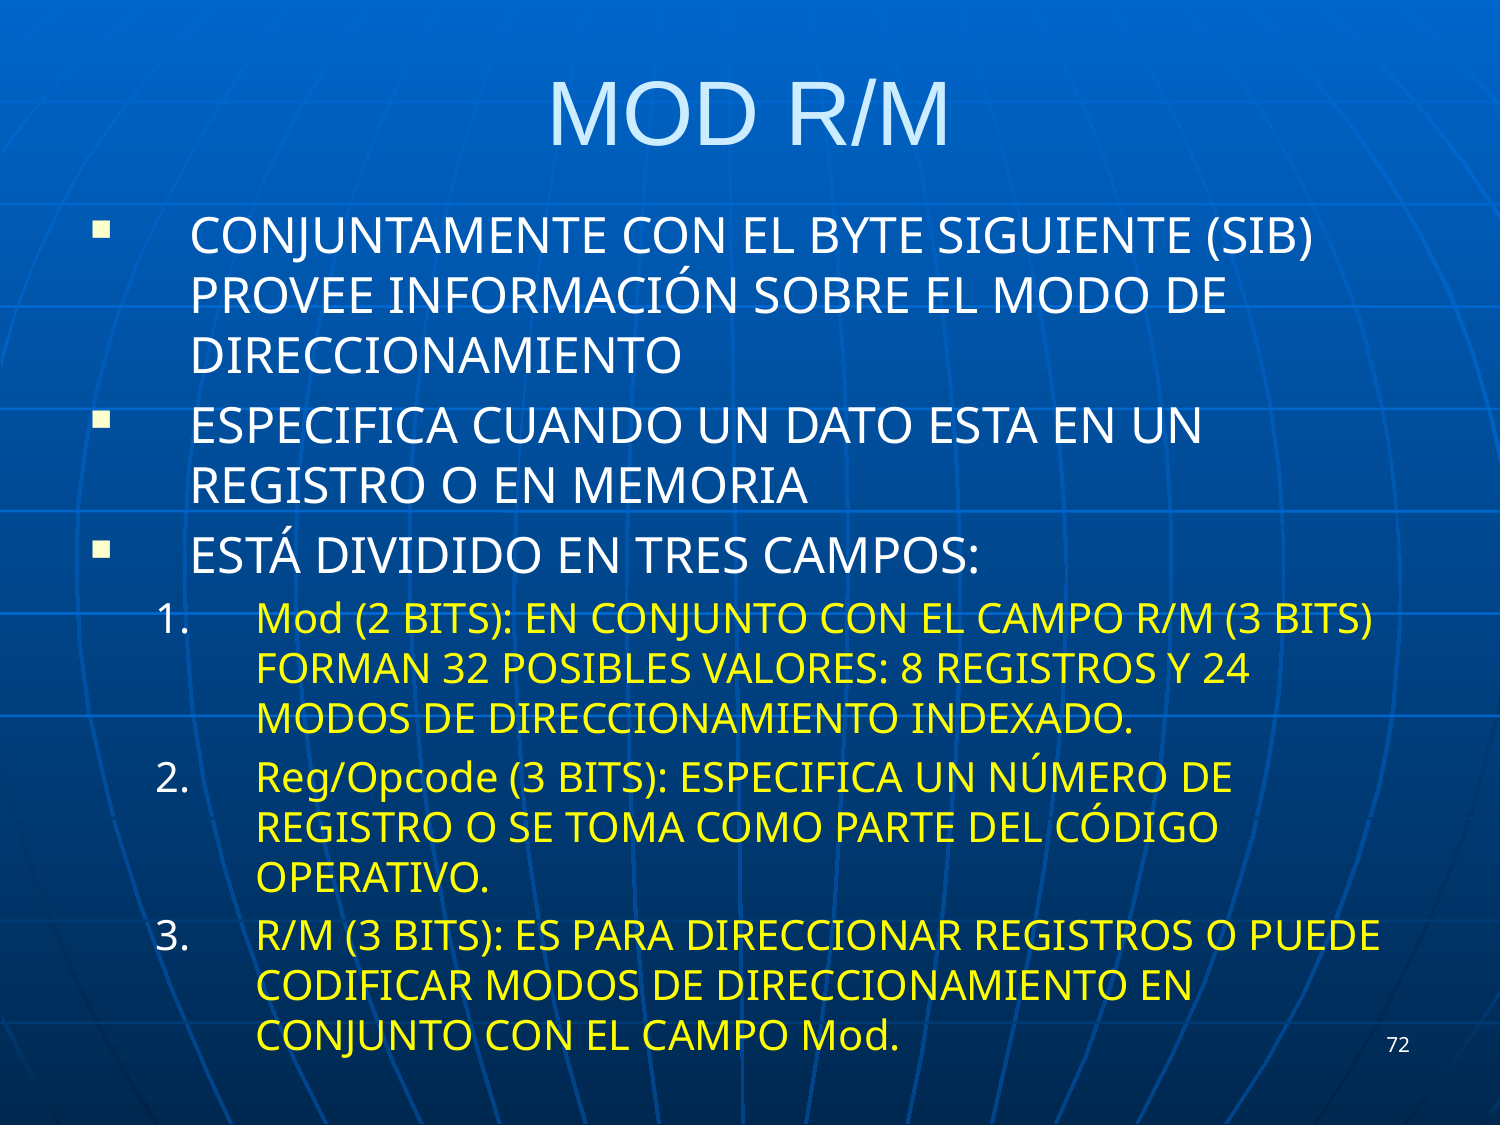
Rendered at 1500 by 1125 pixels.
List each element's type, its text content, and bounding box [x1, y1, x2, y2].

list CONJUNTAMENTE CON EL BYTE SIGUIENTE (SIB) PROVEE INFORMACIÓN SOBRE EL MODO DE DIRECCIONAMIENTO ESPECIFICA CUANDO UN DATO ESTA EN UN REGISTRO O EN MEMORIA ESTÁ DIVIDIDO EN TRES CAMPOS: Mod (2 BITS): EN CONJUNTO CON EL CAMPO R/M (3 BITS) FORMAN 32 POSIBLES VALORES: 8 REGISTROS Y 24 MODOS DE DIRECCIONAMIENTO INDEXADO. Reg/Opcode (3 BITS): ESPECIFICA UN NÚMERO DE REGISTRO O SE TOMA COMO PARTE DEL CÓDIGO OPERATIVO. R/M (3 BITS): ES PARA DIRECCIONAR REGISTROS O PUEDE CODIFICAR MODOS DE DIRECCIONAMIENTO EN CONJUNTO CON EL CAMPO Mod. [74, 196, 1426, 1006]
slide_number 72 [1074, 1023, 1426, 1100]
title MOD R/M [74, 45, 1426, 173]
